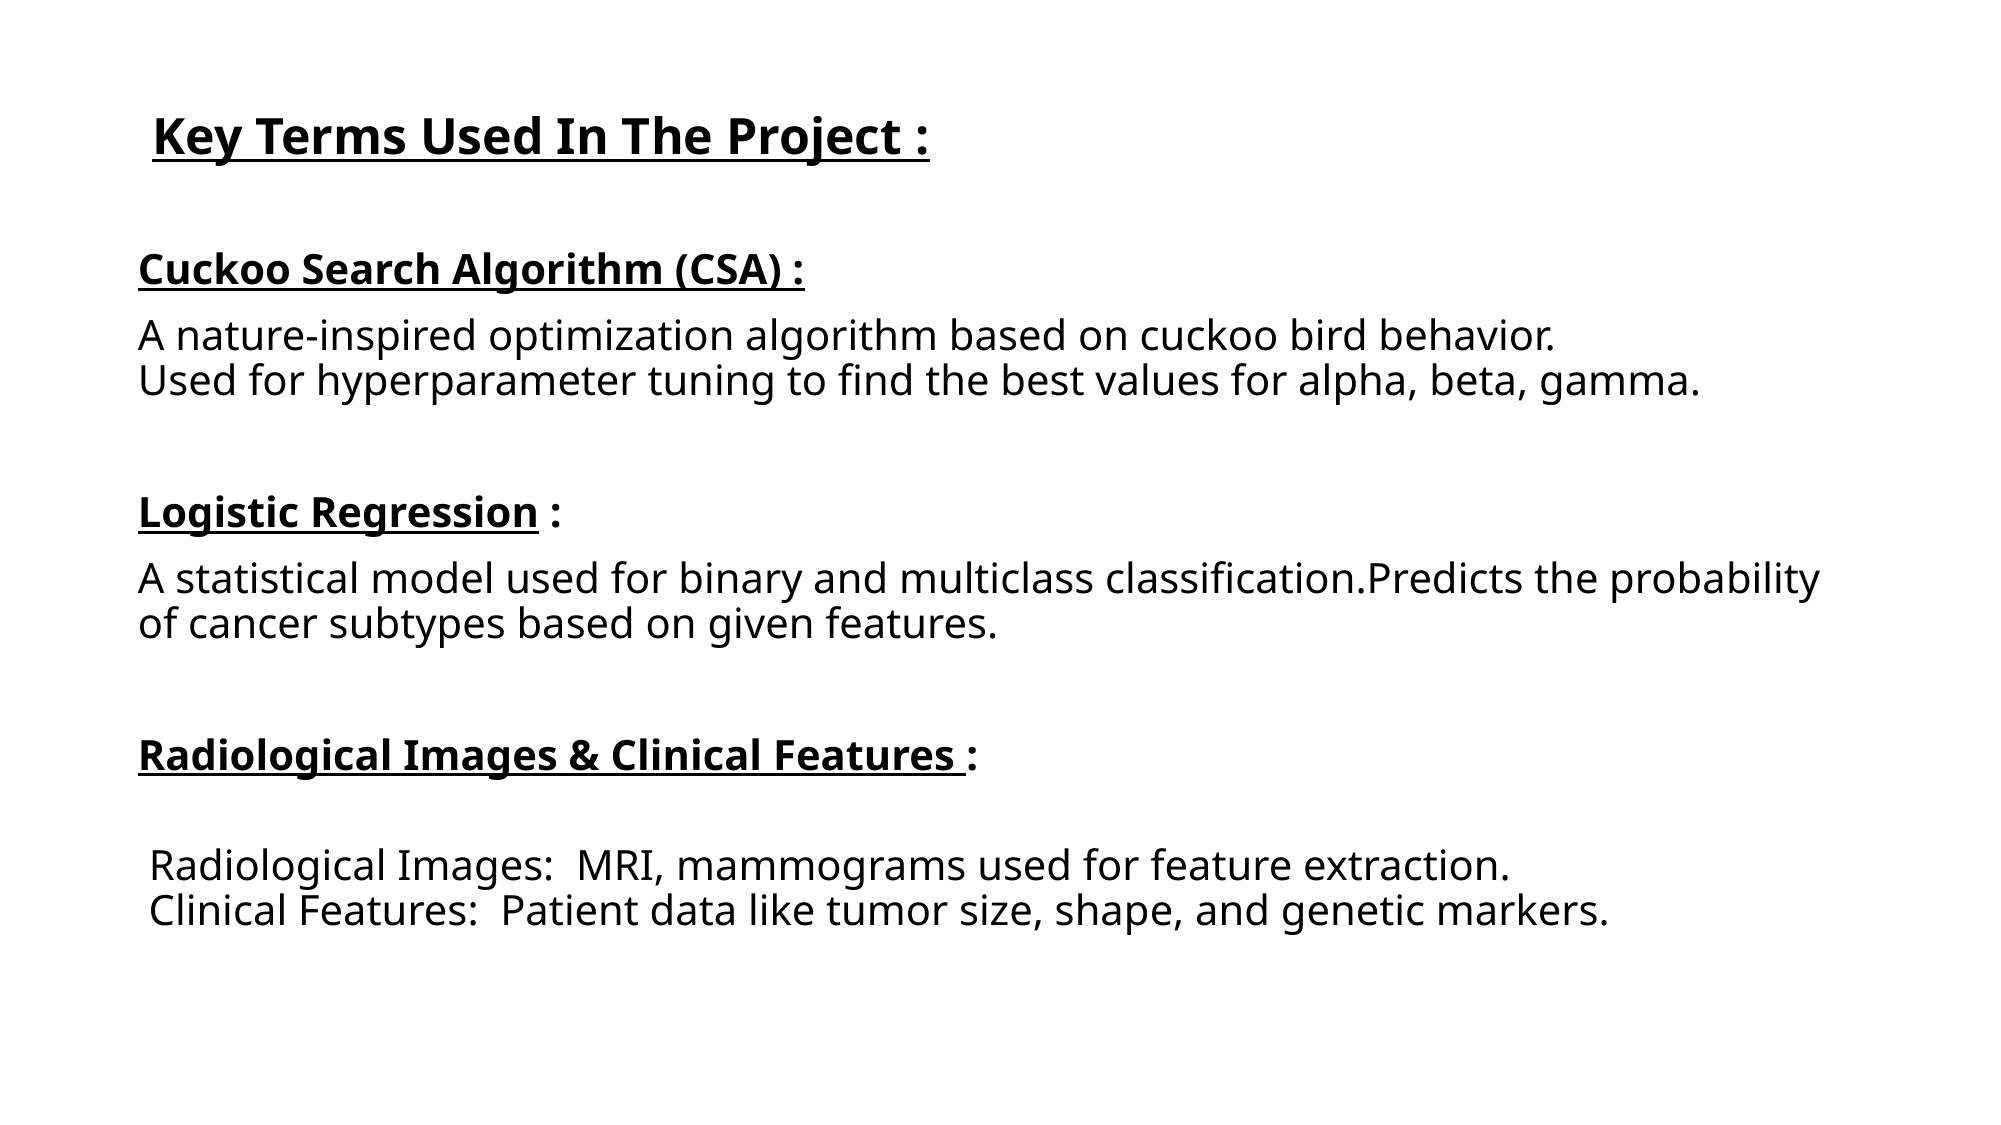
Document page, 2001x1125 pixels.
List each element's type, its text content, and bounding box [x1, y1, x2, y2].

title Key Terms Used In The Project : [137, 59, 1863, 278]
list Cuckoo Search Algorithm (CSA) : A nature-inspired optimization algorithm based on cuckoo bird behavior. Used for hyperparameter tuning to find the best values for alpha, beta, gamma. Logistic Regression : A statistical model used for binary and multiclass classification.Predicts the probability of cancer subtypes based on given features. Radiological Images & Clinical Features : Radiological Images: MRI, mammograms used for feature extraction. Clinical Features: Patient data like tumor size, shape, and genetic markers. [123, 241, 1848, 956]
